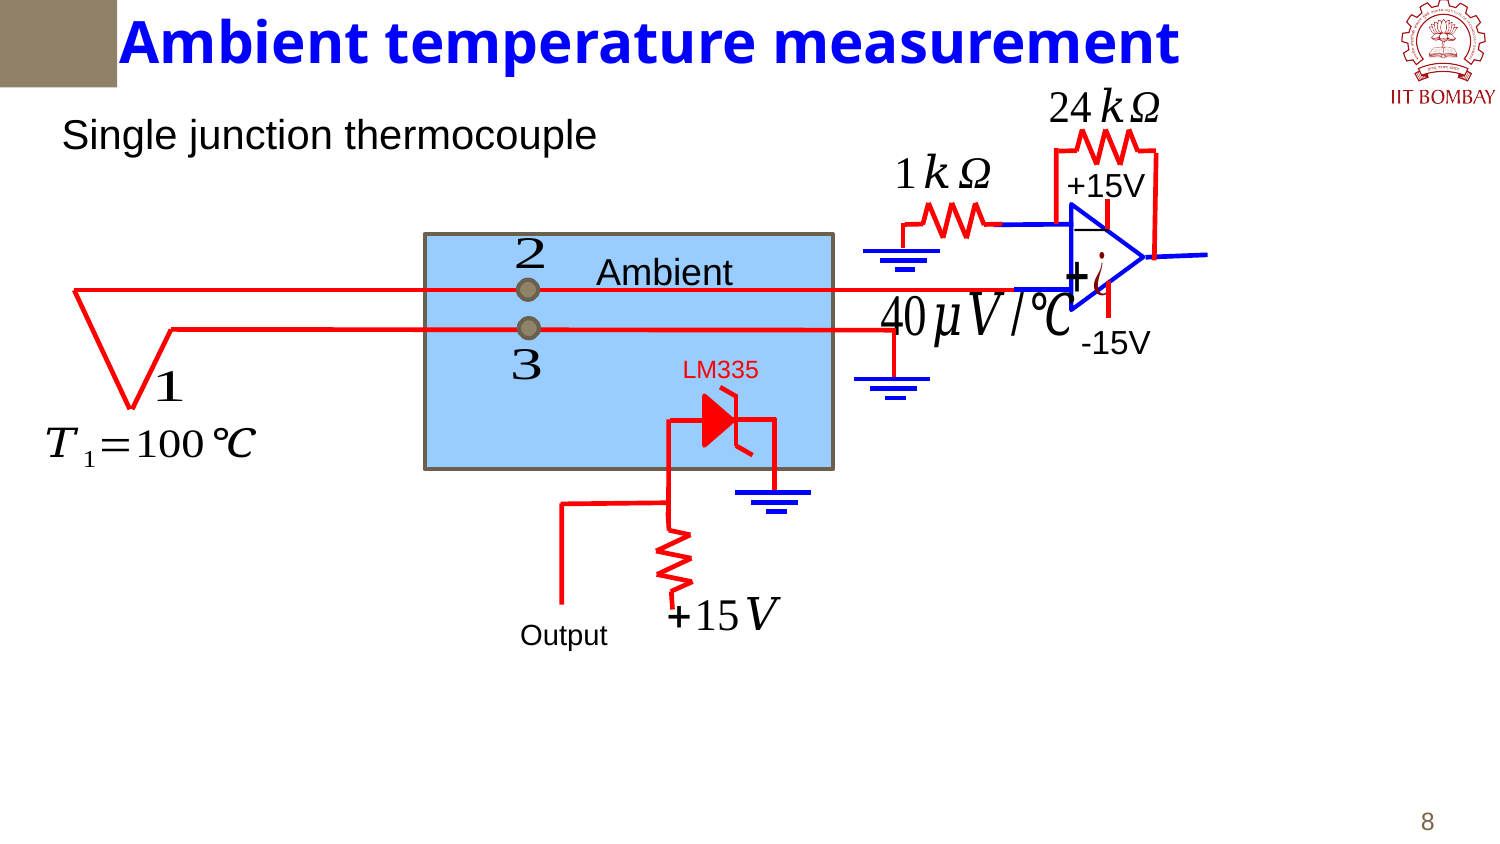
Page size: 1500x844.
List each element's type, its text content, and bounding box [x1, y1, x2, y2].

text_box -15V [1066, 313, 1167, 369]
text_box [73, 296, 130, 410]
text_box Single junction thermocouple [46, 100, 613, 166]
text_box +15V [1060, 173, 1148, 212]
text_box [1161, 254, 1208, 258]
picture [1390, 0, 1496, 104]
text_box [519, 298, 537, 302]
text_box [1058, 128, 1157, 166]
text_box Output [505, 608, 624, 659]
text_box [515, 277, 541, 289]
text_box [667, 345, 777, 456]
text_box +15V [1161, 156, 1169, 212]
text_box Ambient [581, 240, 749, 288]
text_box [1069, 230, 1144, 312]
text_box [516, 316, 541, 327]
text_box 8 [1406, 798, 1500, 843]
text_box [904, 202, 1003, 239]
text_box [1069, 212, 1103, 229]
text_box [131, 329, 172, 410]
text_box [0, 0, 118, 88]
text_box [423, 298, 835, 327]
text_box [624, 542, 723, 579]
text_box Ambient temperature measurement [105, 0, 1197, 83]
text_box [423, 232, 835, 288]
text_box [423, 340, 835, 471]
